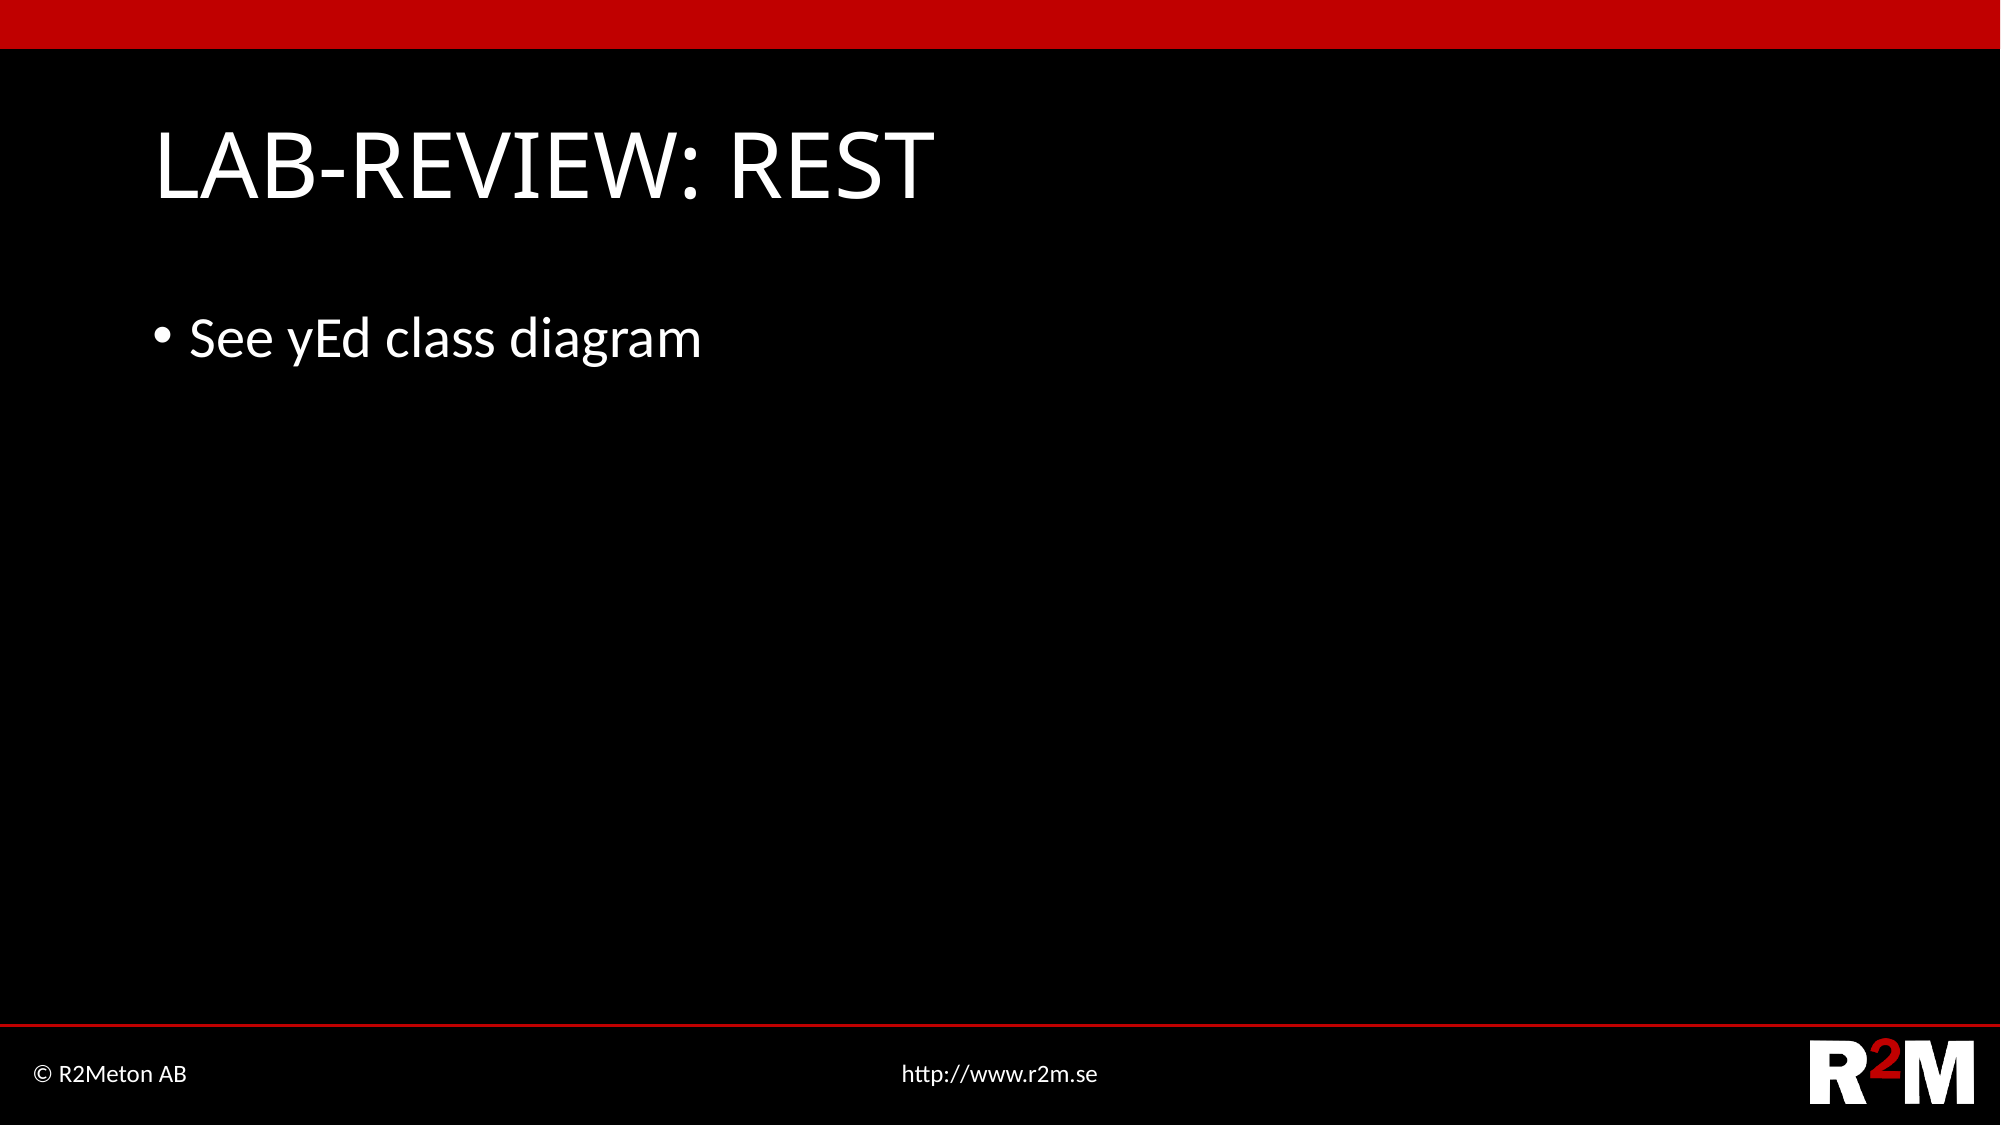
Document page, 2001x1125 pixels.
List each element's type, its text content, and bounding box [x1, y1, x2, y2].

title LAB-REVIEW: REST [137, 59, 1863, 278]
footer http://www.r2m.se [662, 1042, 1338, 1103]
slide_number © R2Meton AB [17, 1042, 468, 1103]
picture [1810, 1038, 1974, 1104]
list See yEd class diagram [137, 299, 1863, 1014]
